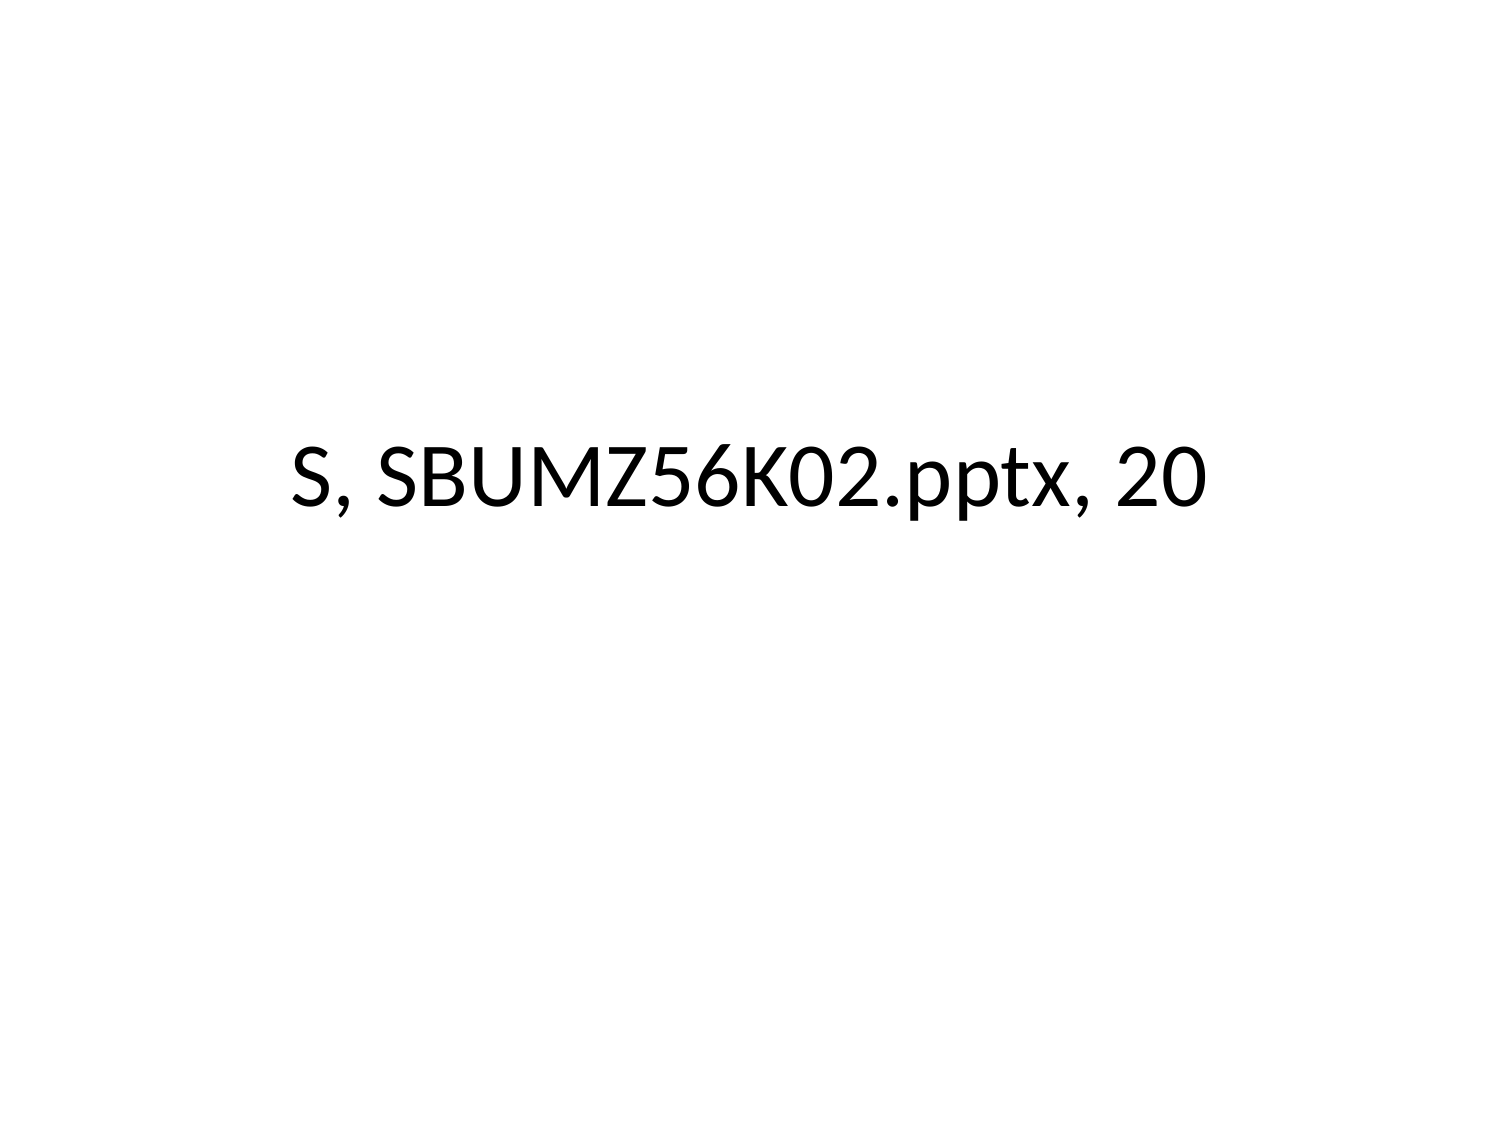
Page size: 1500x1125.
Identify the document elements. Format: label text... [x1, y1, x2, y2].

title S, SBUMZ56K02.pptx, 20 [112, 349, 1388, 591]
